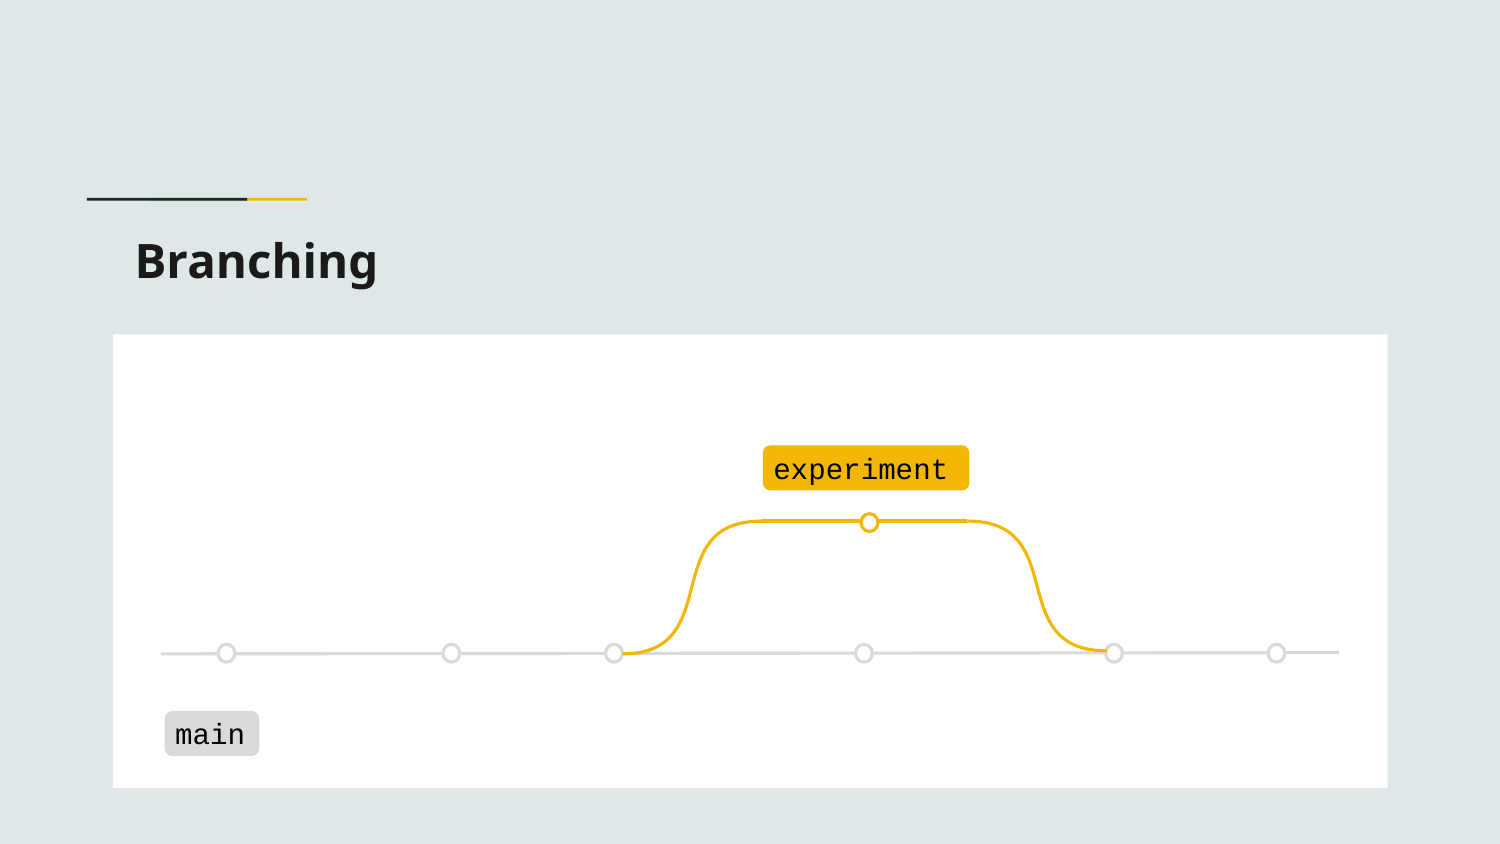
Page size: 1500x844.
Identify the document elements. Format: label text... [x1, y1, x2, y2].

title Branching [119, 216, 1381, 305]
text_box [160, 643, 1340, 663]
text_box [112, 334, 1388, 789]
text_box experiment [758, 435, 978, 500]
text_box main [160, 700, 267, 766]
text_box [622, 520, 1108, 655]
text_box [861, 513, 878, 519]
